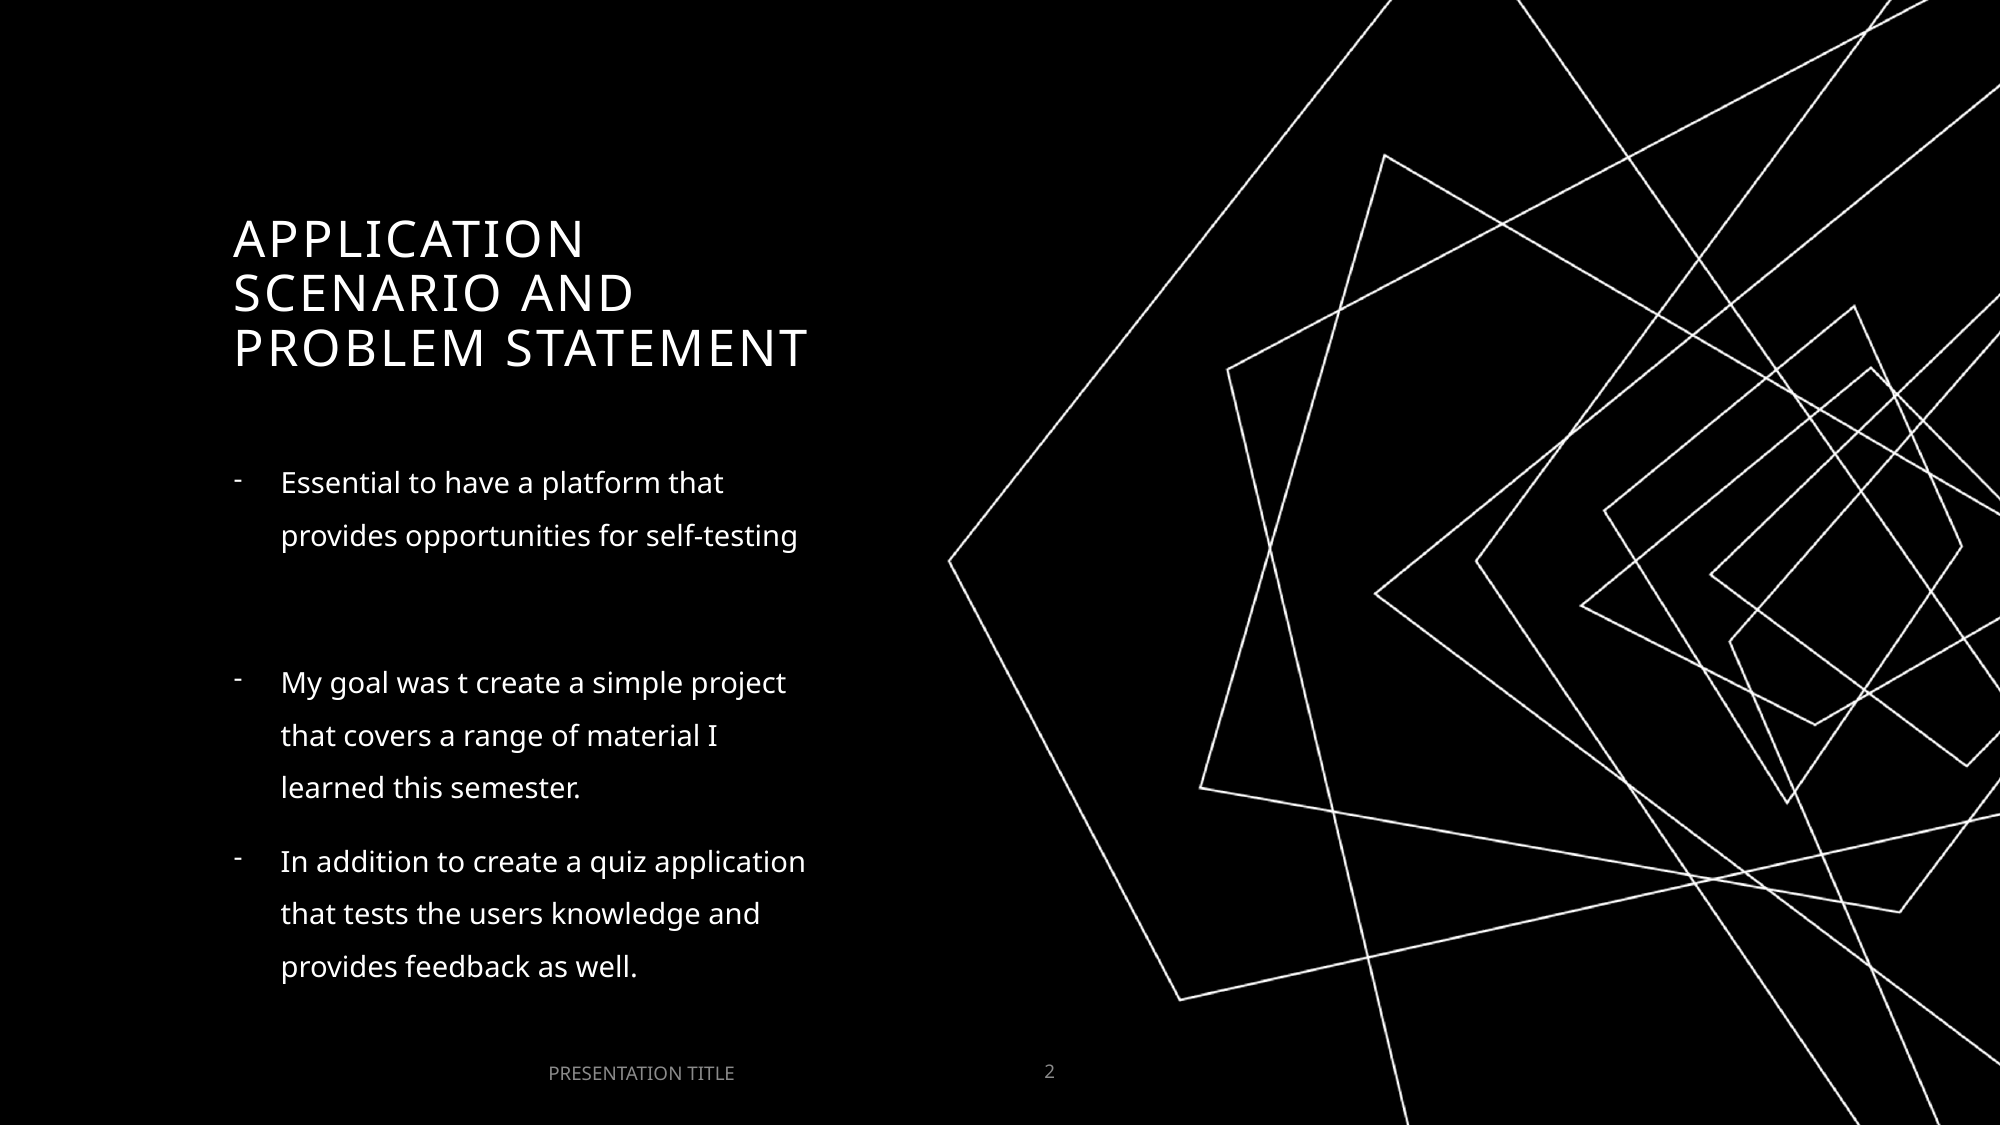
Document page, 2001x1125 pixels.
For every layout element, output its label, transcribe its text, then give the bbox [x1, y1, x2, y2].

footer PRESENTATION TITLE [437, 1042, 846, 1103]
title Application Scenario and Problem Statement [218, 167, 833, 385]
list Essential to have a platform that provides opportunities for self-testing My goal was t create a simple project that covers a range of material I learned this semester. In addition to create a quiz application that tests the users knowledge and provides feedback as well. [218, 439, 833, 1023]
picture [900, 0, 2000, 1125]
slide_number 2 [908, 1042, 1071, 1103]
